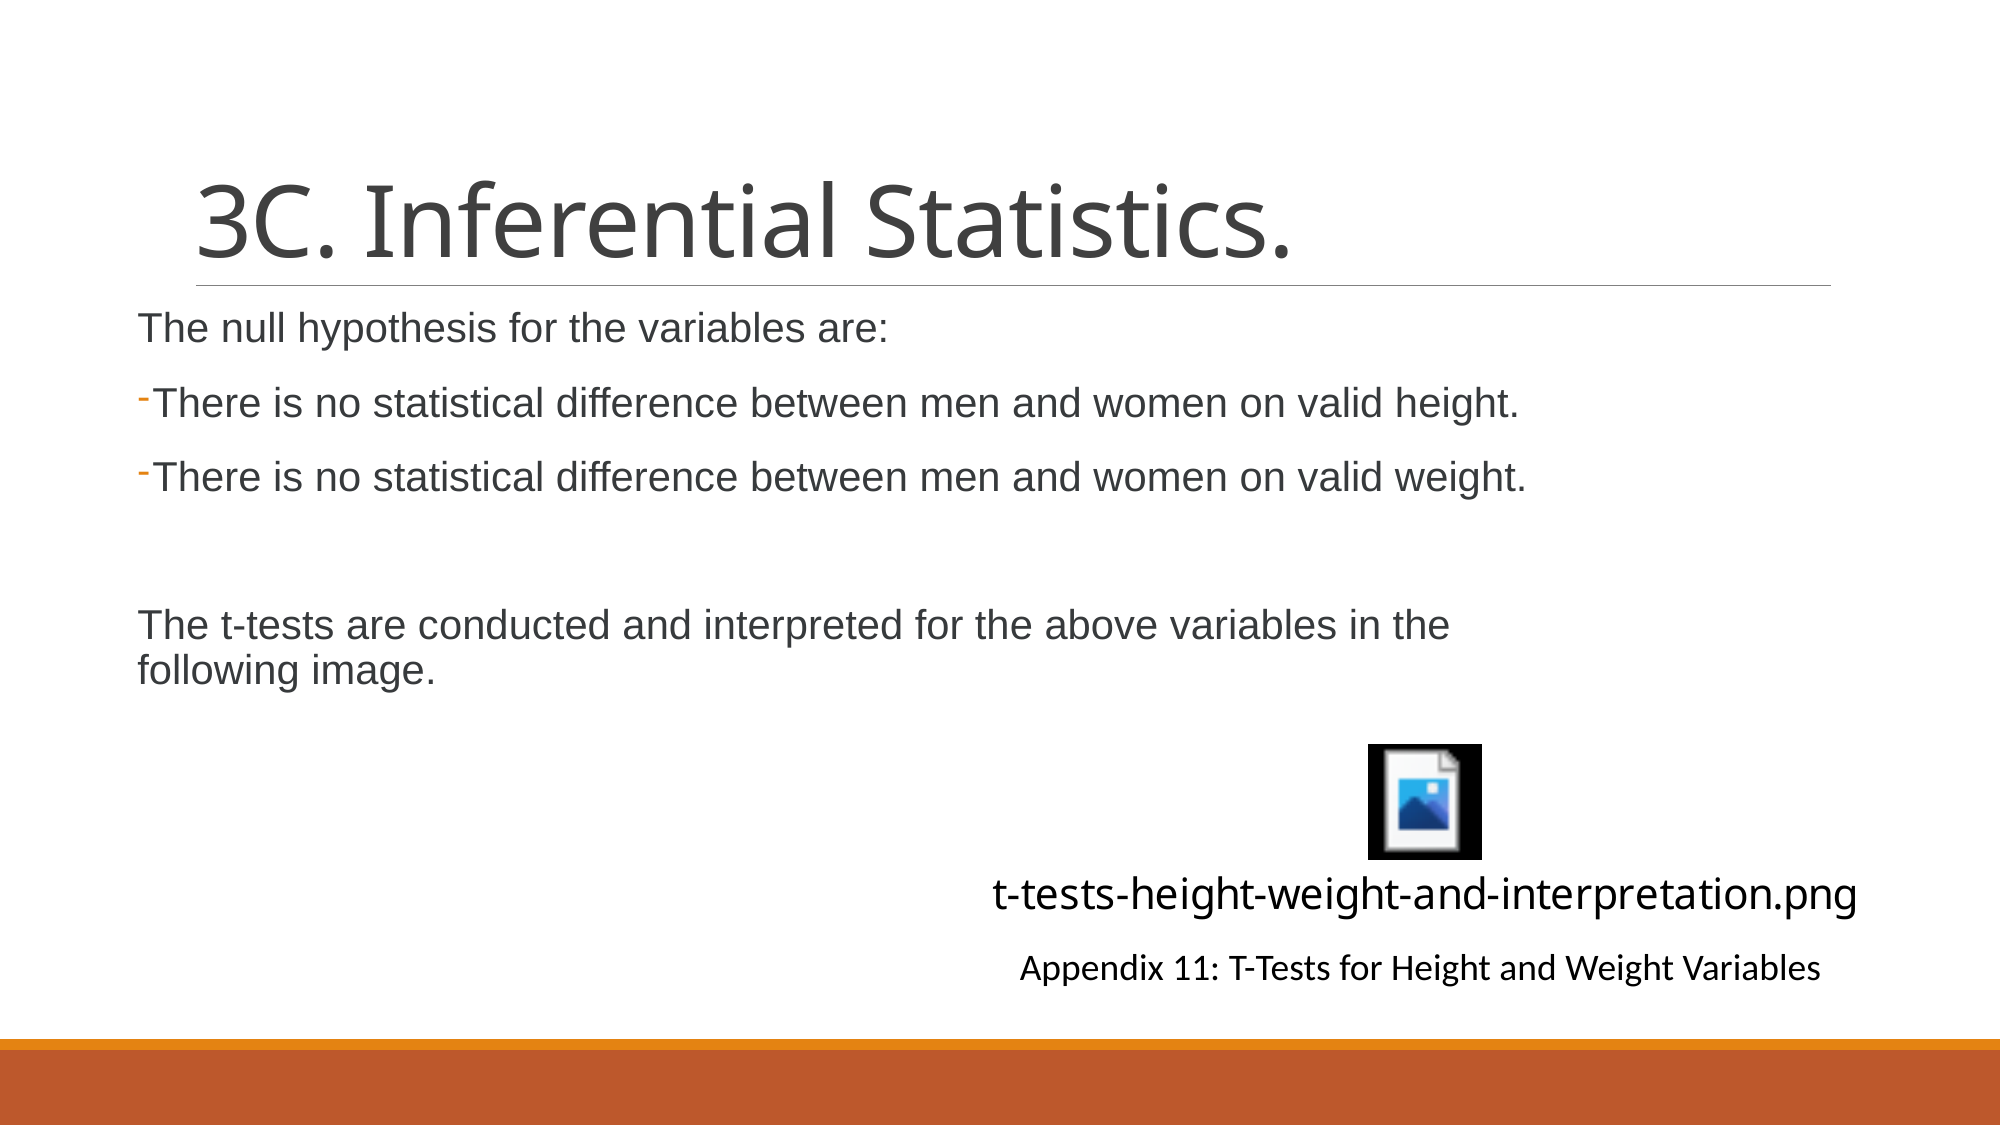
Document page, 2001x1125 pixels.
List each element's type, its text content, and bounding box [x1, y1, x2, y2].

list The null hypothesis for the variables are: There is no statistical difference between men and women on valid height. There is no statistical difference between men and women on valid weight. The t-tests are conducted and interpreted for the above variables in the following image. [137, 299, 1603, 1014]
text_box Appendix 11: T-Tests for Height and Weight Variables [1004, 945, 1852, 996]
title 3C. Inferential Statistics. [180, 47, 1830, 285]
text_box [894, 743, 1953, 936]
